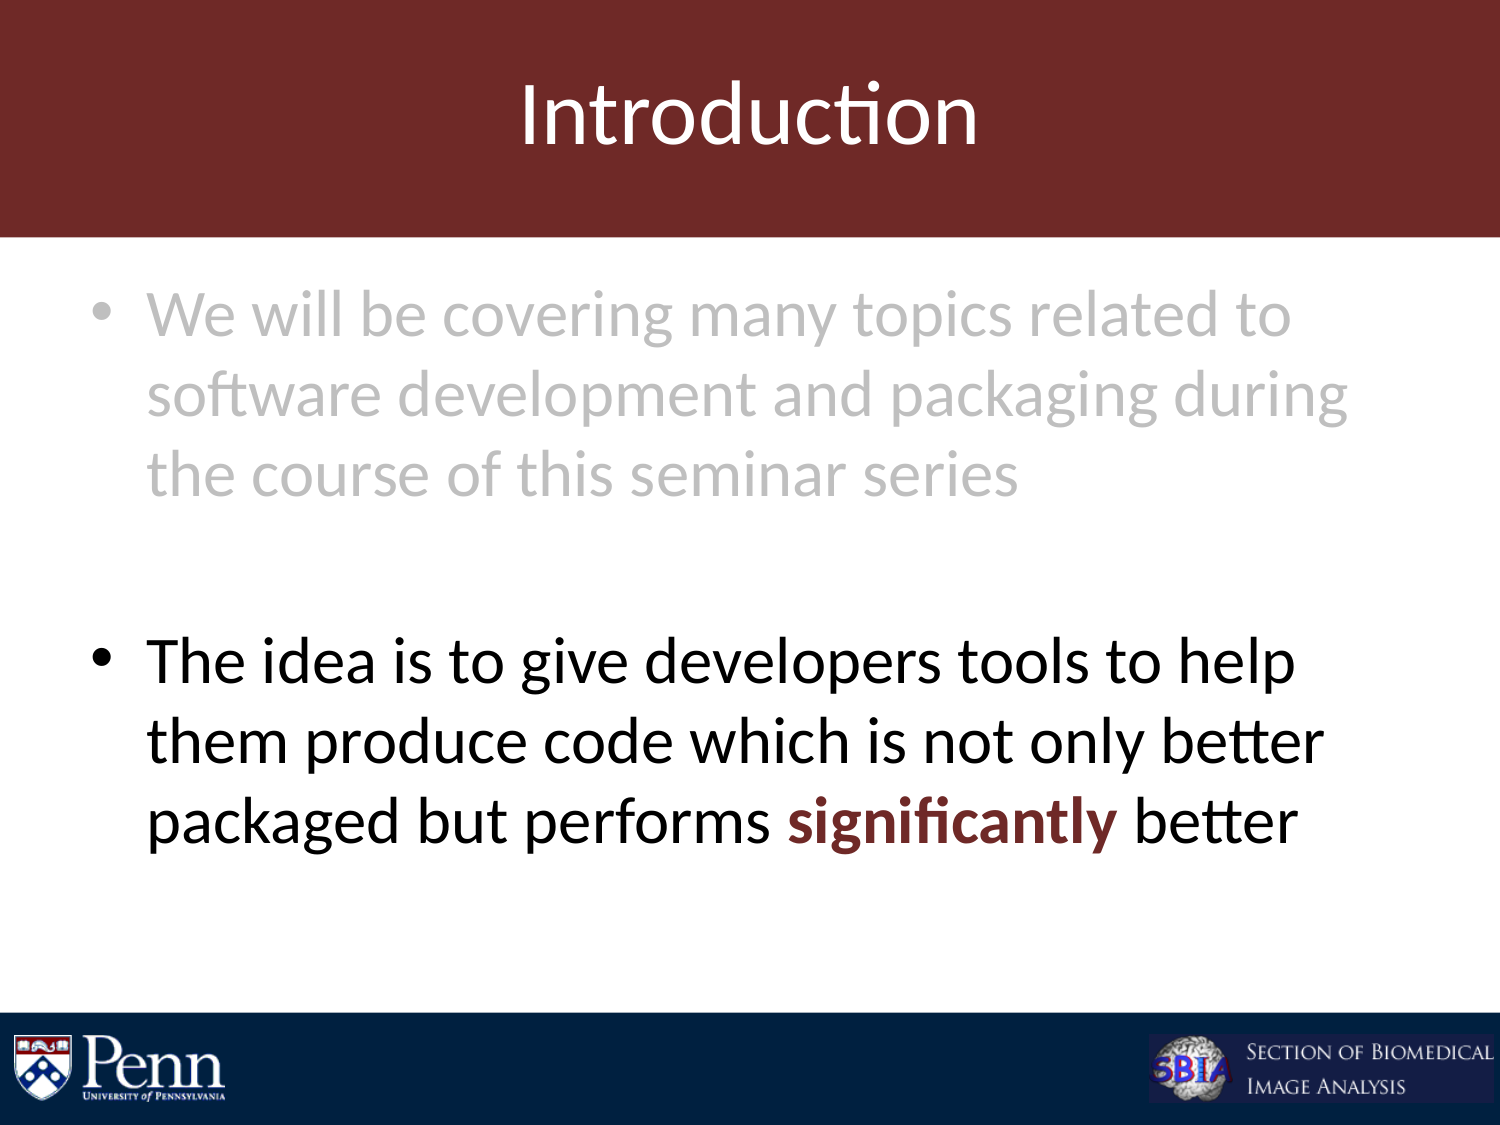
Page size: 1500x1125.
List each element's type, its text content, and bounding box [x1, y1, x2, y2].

title Introduction [75, 45, 1425, 238]
picture [1149, 1034, 1494, 1103]
list We will be covering many topics related to software development and packaging during the course of this seminar series The idea is to give developers tools to help them produce code which is not only better packaged but performs significantly better [75, 262, 1425, 1013]
picture [14, 1035, 225, 1102]
